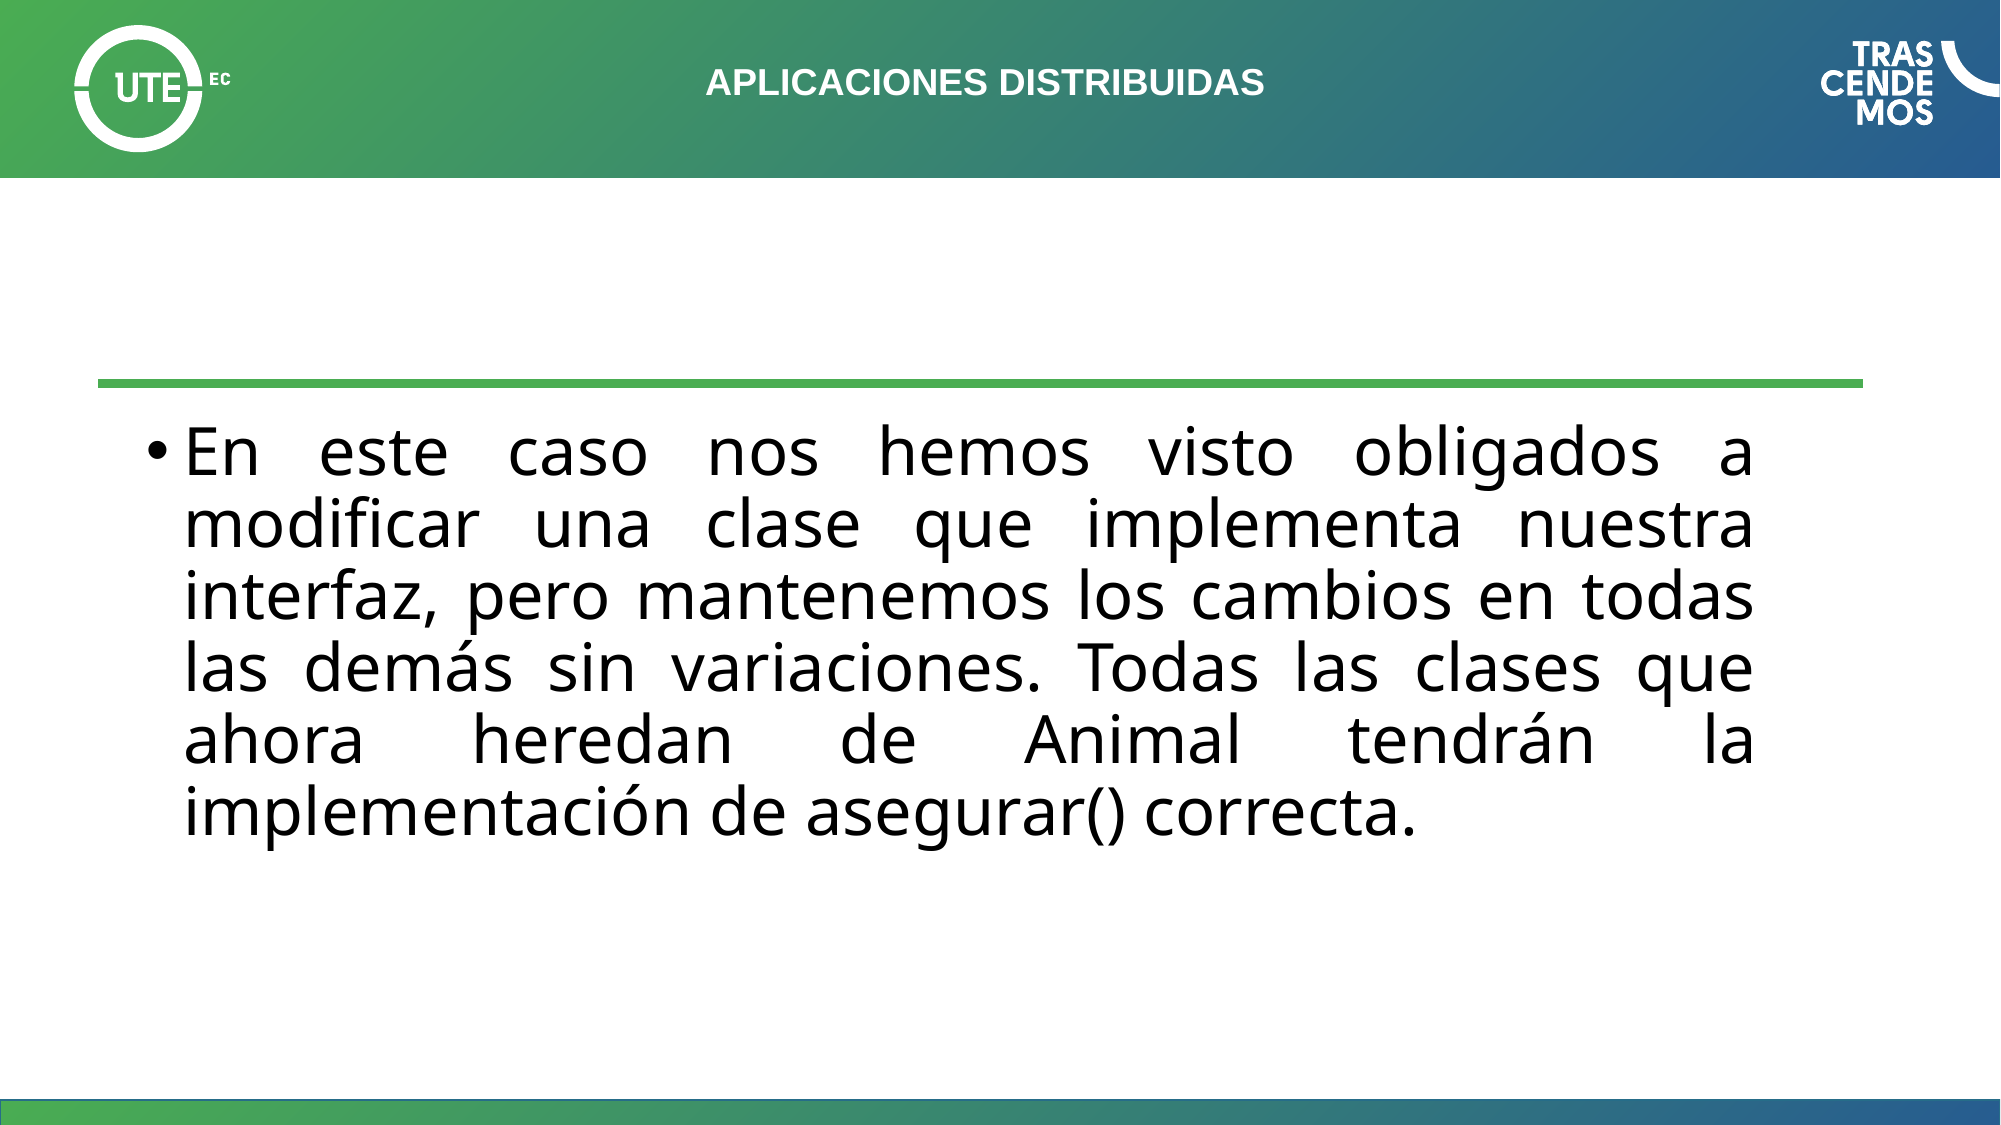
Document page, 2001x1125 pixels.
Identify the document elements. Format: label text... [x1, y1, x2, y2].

title APLICACIONES DISTRIBUIDAS [292, 15, 1679, 150]
list En este caso nos hemos visto obligados a modificar una clase que implementa nuestra interfaz, pero mantenemos los cambios en todas las demás sin variaciones. Todas las clases que ahora heredan de Animal tendrán la implementación de asegurar() correcta. [130, 410, 1774, 1012]
